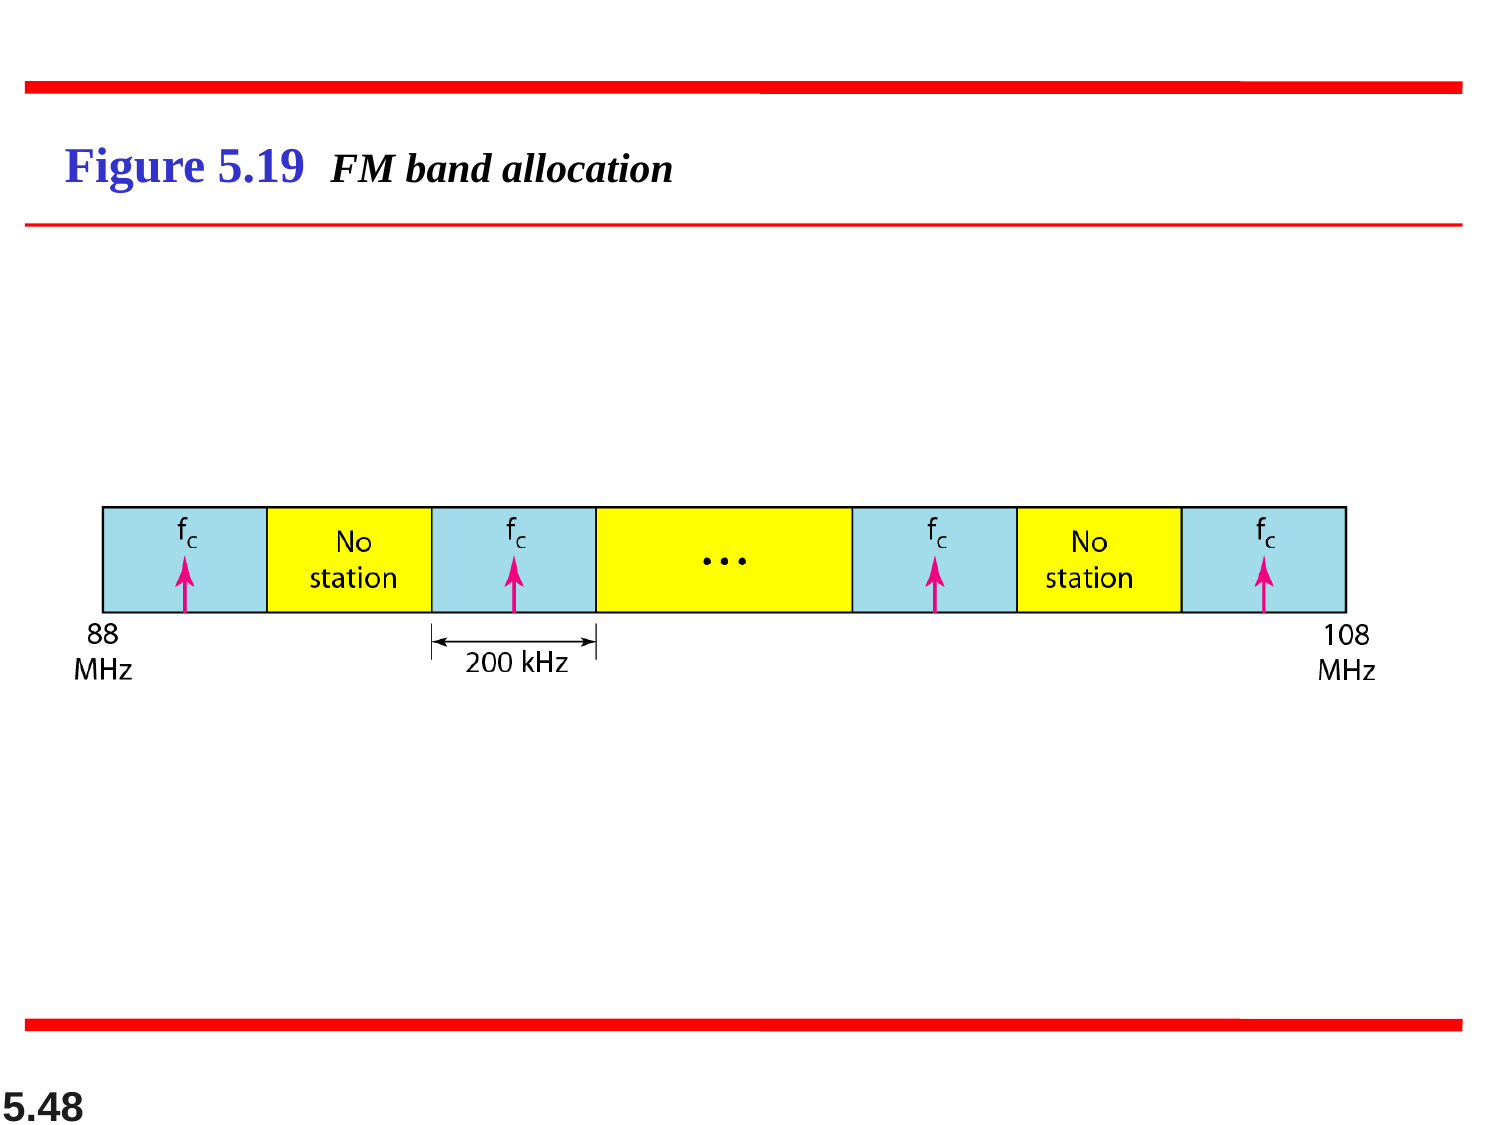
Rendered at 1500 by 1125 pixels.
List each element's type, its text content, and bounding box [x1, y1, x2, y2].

slide_number 5.48 [0, 1062, 301, 1125]
picture [73, 506, 1376, 688]
text_box Figure 5.19 FM band allocation [49, 124, 689, 200]
